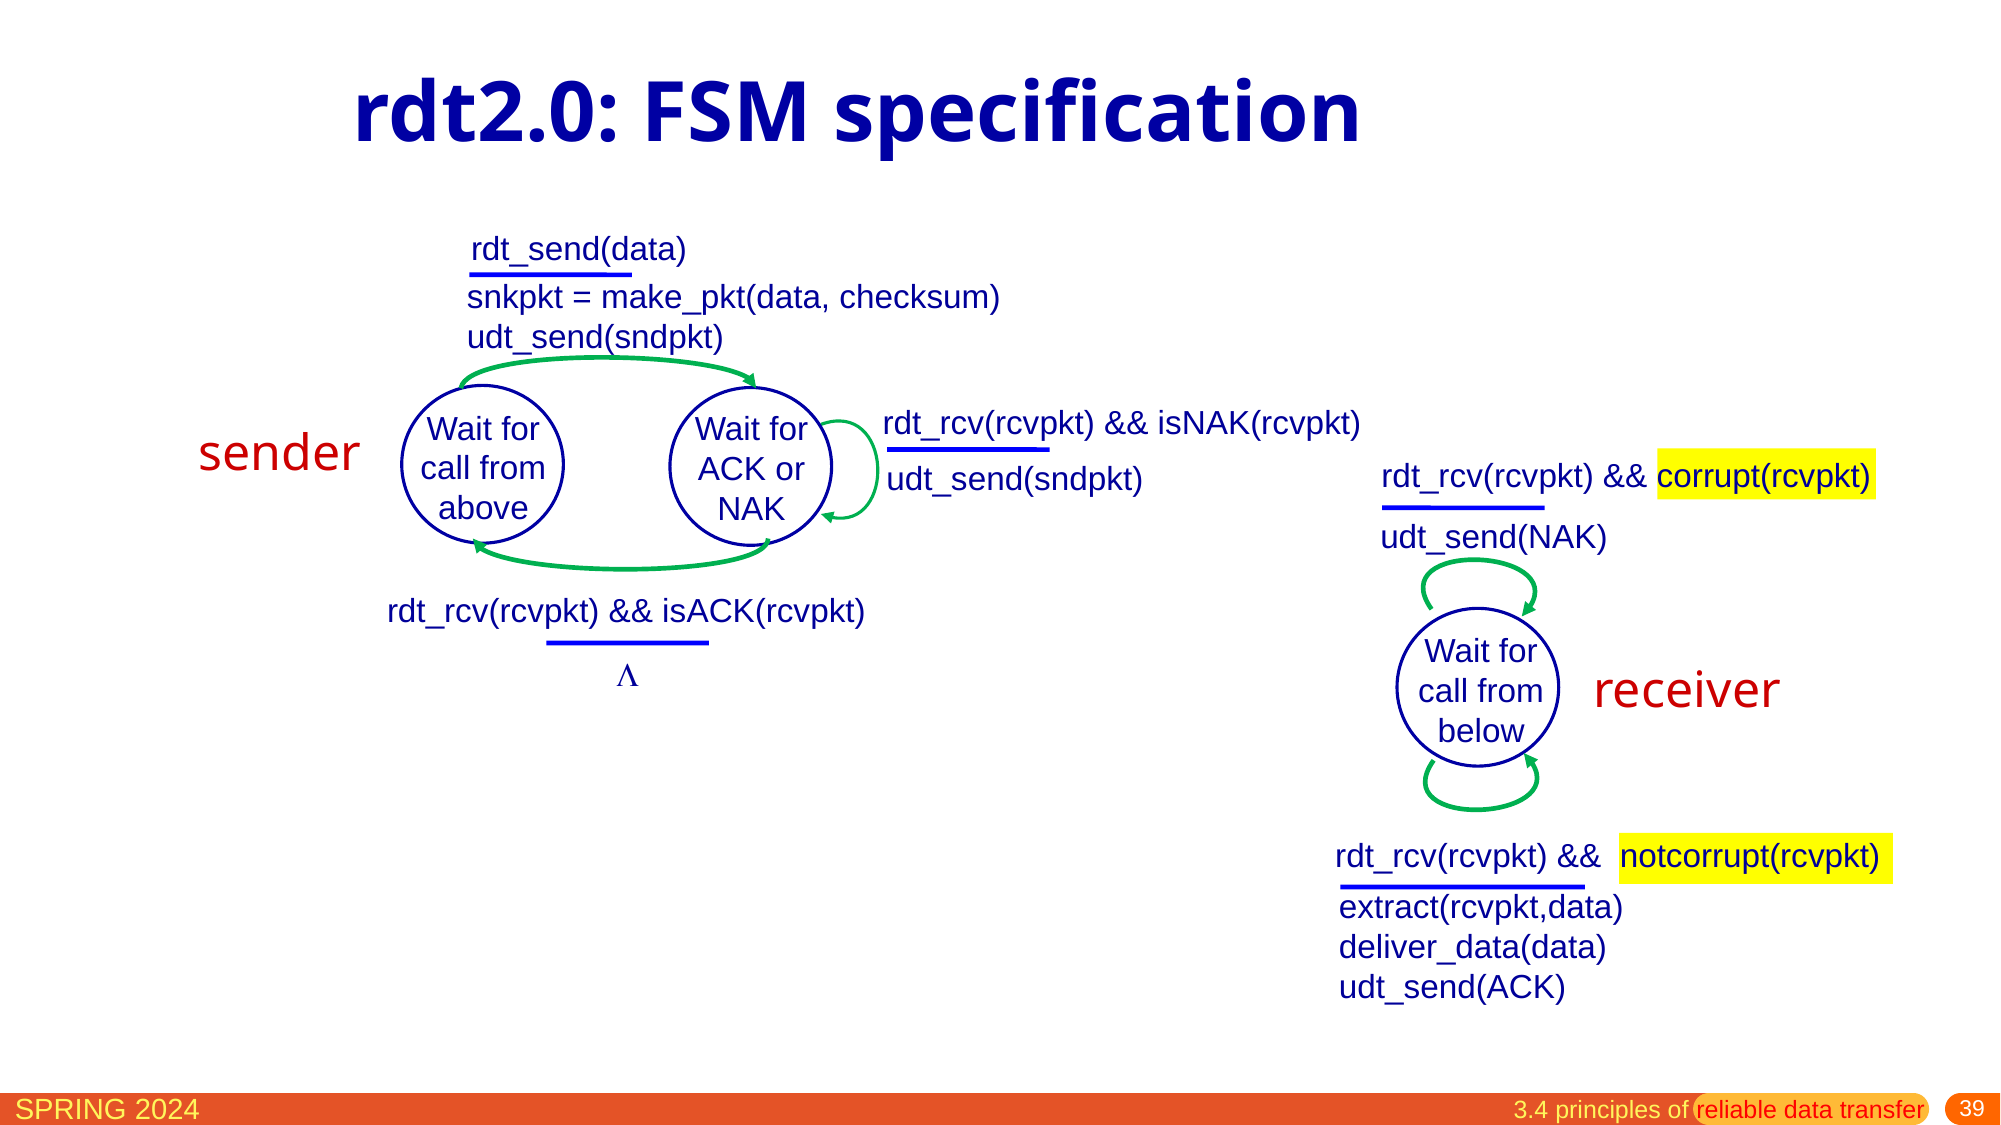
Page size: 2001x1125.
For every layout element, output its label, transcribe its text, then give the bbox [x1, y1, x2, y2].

text_box sender [183, 412, 377, 488]
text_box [451, 219, 1051, 389]
text_box 3.4 principles of reliable data transfer [1498, 1086, 1951, 1125]
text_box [663, 396, 840, 536]
text_box [410, 500, 555, 536]
title rdt2.0: FSM specification [337, 23, 1613, 193]
text_box Wait for call from below [1382, 624, 1580, 723]
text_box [1365, 446, 1923, 617]
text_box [1320, 752, 2000, 980]
text_box Wait for call from above [384, 399, 582, 500]
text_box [845, 393, 1424, 545]
text_box [1405, 723, 1550, 751]
text_box [437, 392, 528, 399]
text_box receiver [1578, 649, 1796, 725]
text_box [372, 538, 955, 702]
